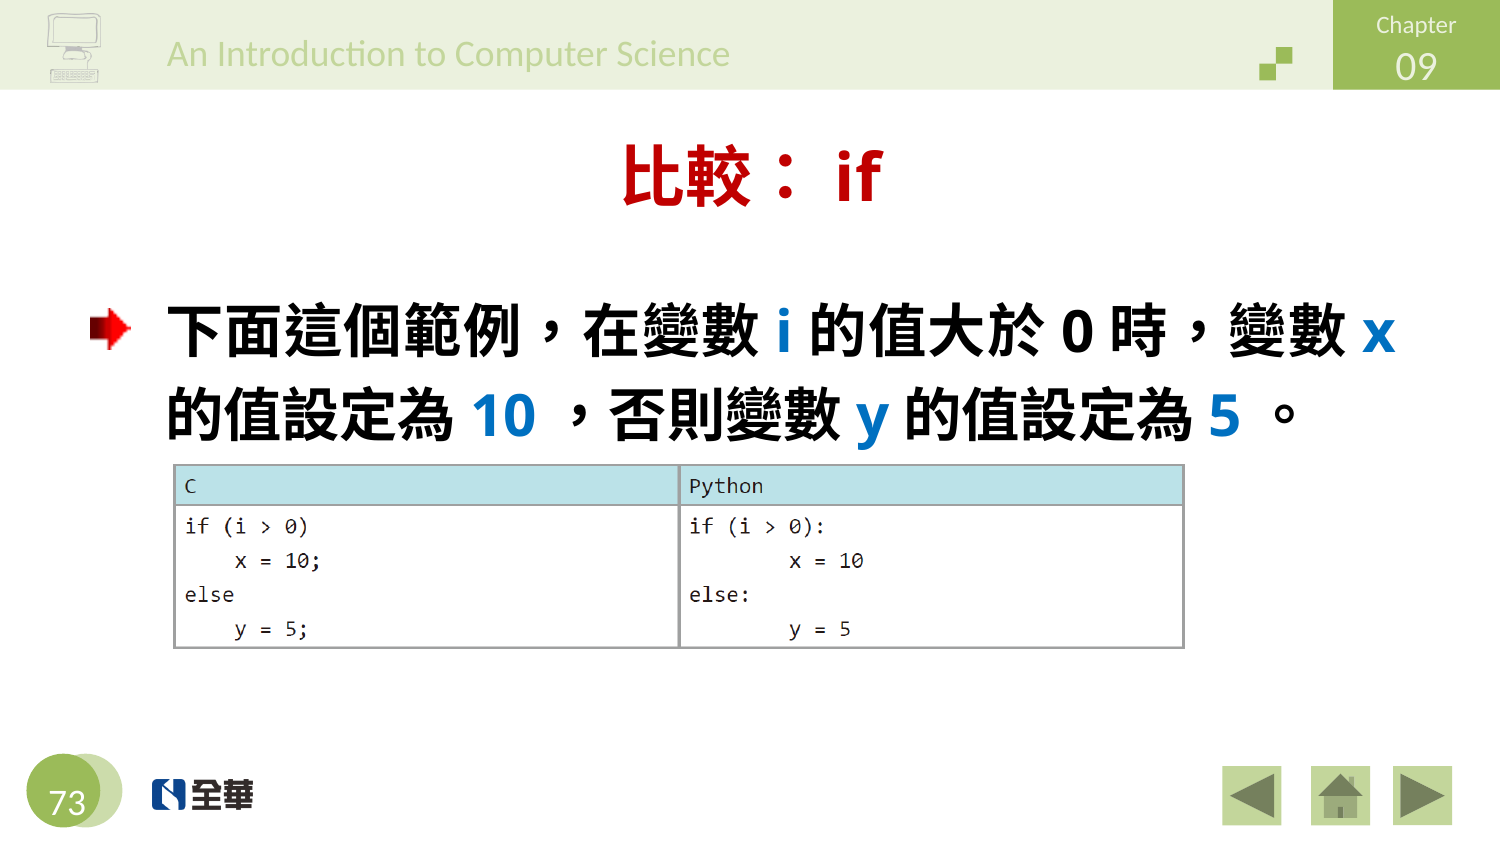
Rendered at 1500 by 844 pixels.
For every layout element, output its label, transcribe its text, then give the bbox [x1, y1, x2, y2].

title 比較：if [75, 104, 1425, 245]
list 下面這個範例，在變數i的值大於0時，變數x的值設定為10，否則變數y的值設定為5。 [75, 272, 1425, 754]
picture [90, 308, 131, 350]
picture [152, 779, 253, 810]
picture [166, 458, 1191, 654]
picture [47, 13, 101, 83]
